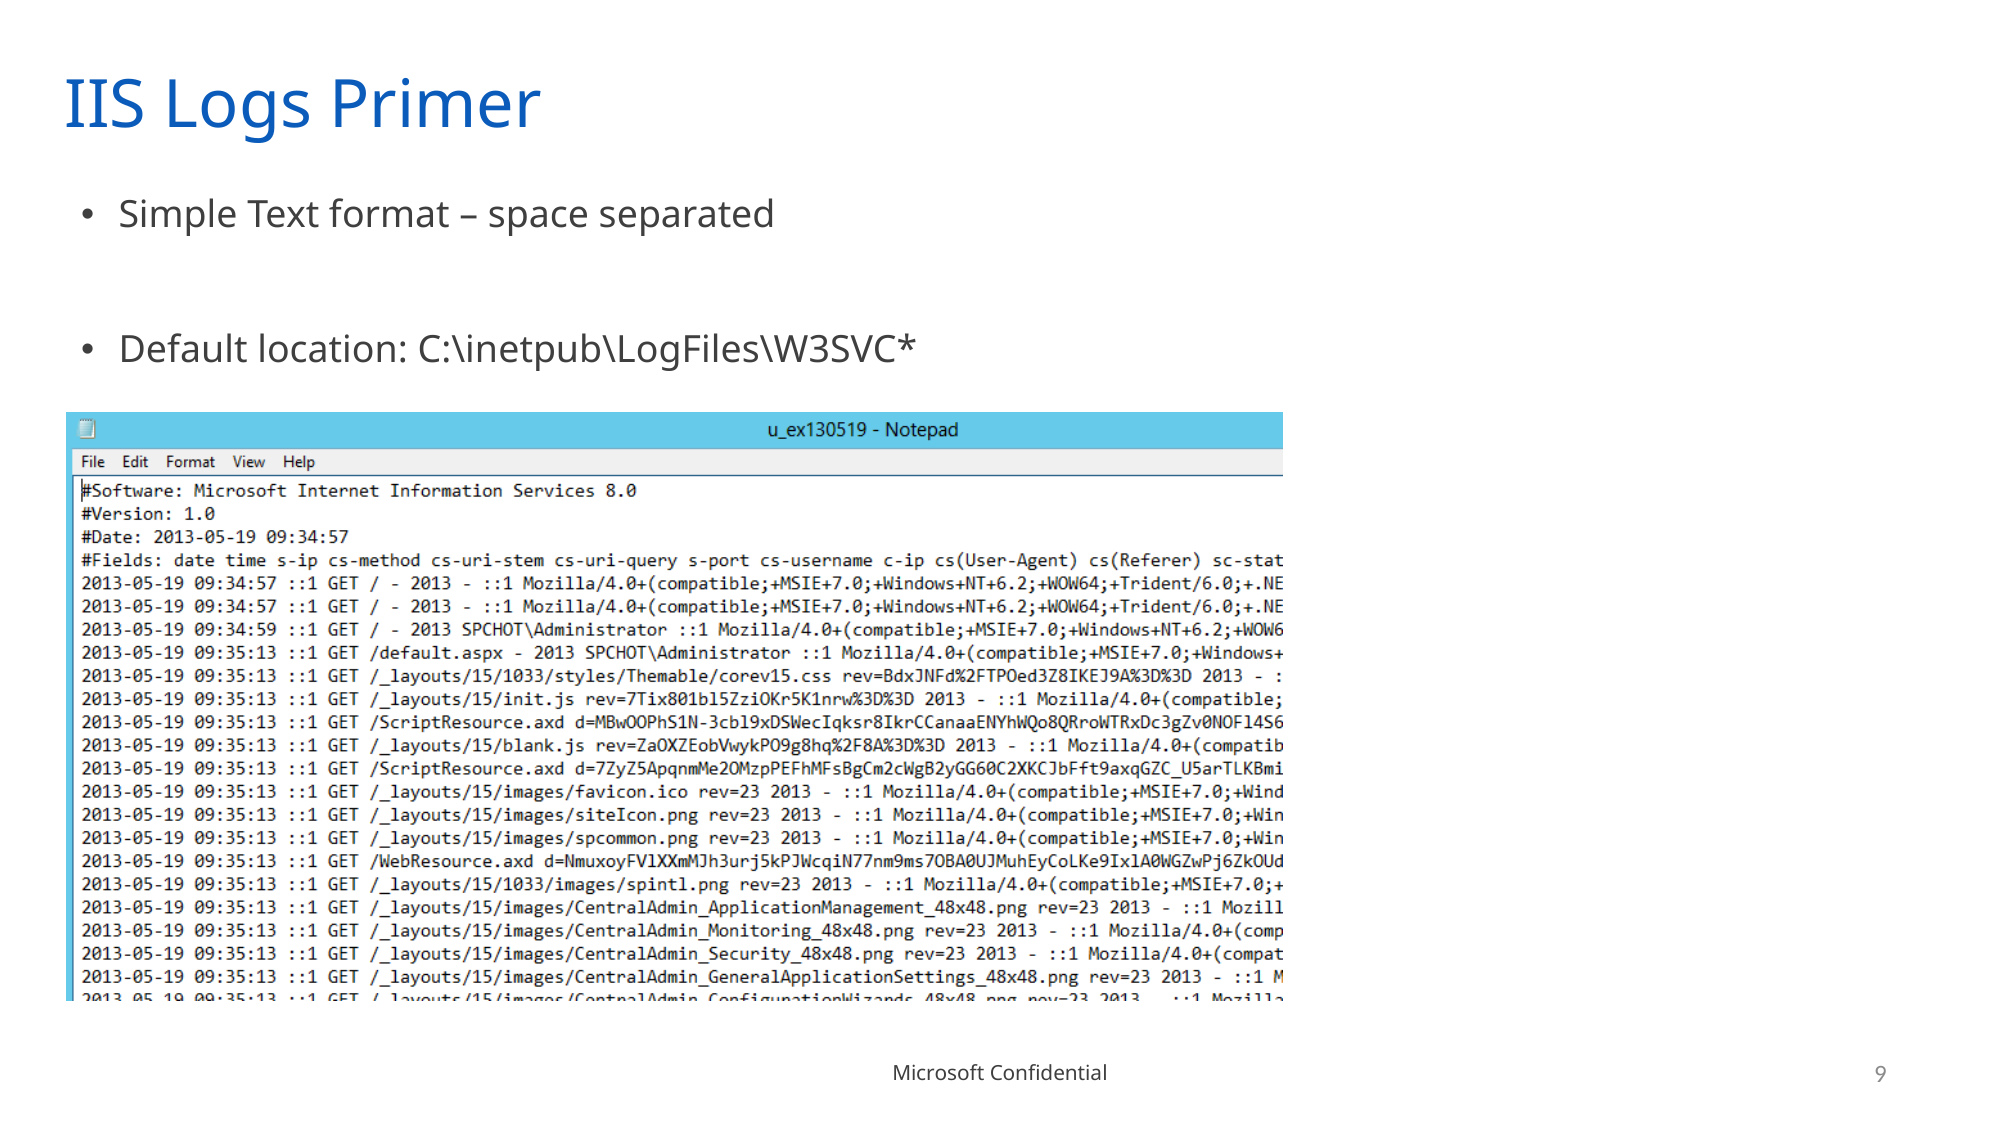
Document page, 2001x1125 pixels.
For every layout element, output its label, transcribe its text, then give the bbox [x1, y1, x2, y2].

list Simple Text format – space separated Default location: C:\inetpub\LogFiles\W3SVC* [66, 187, 1899, 1001]
slide_number 9 [1451, 1042, 1902, 1103]
picture [65, 412, 1283, 1001]
title IIS Logs Primer [49, 49, 1899, 162]
